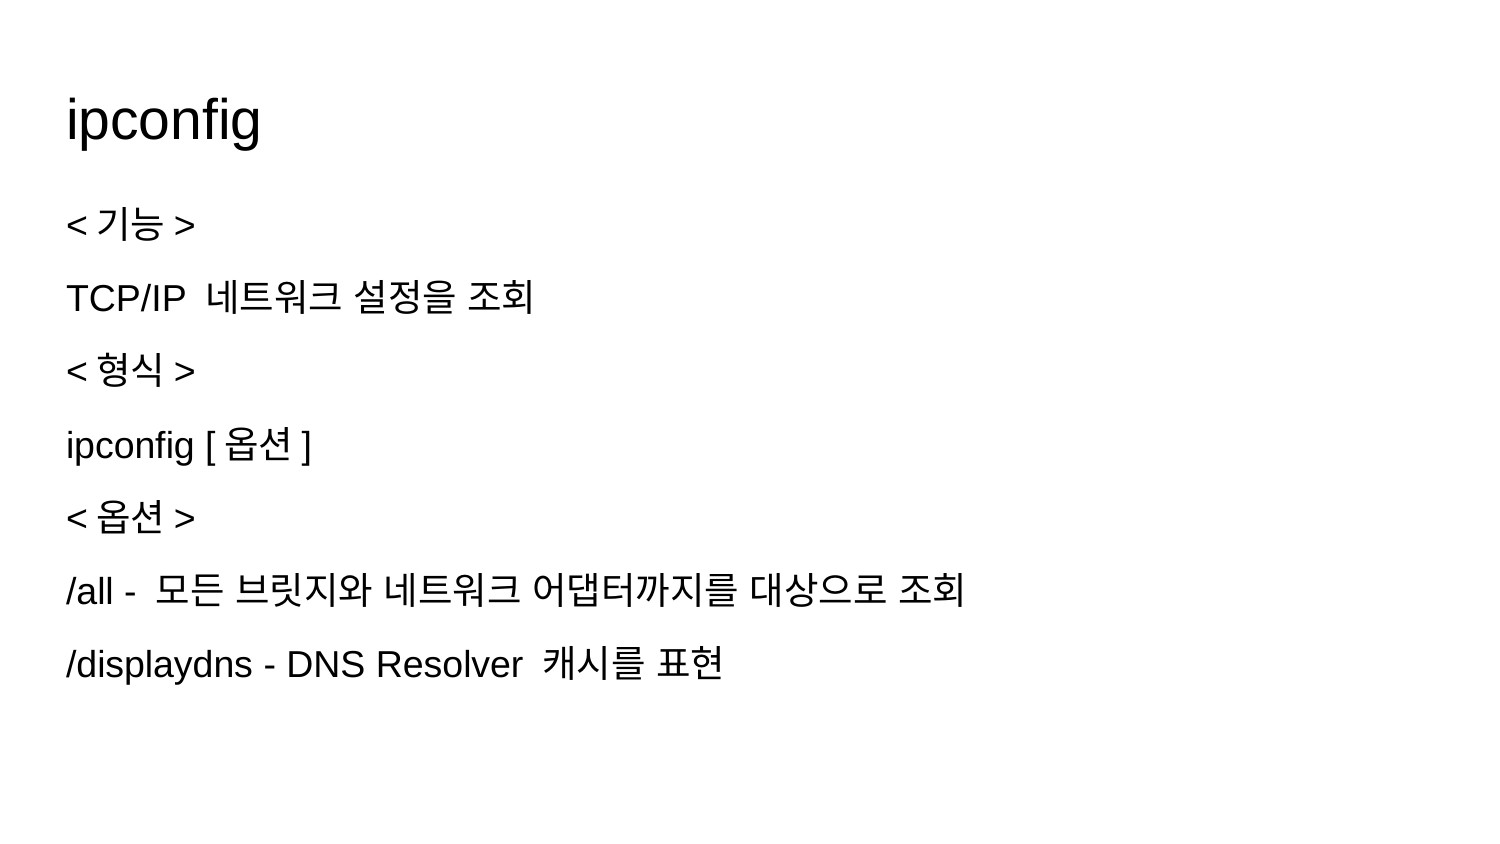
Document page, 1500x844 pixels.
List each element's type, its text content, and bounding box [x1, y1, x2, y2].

list <기능> TCP/IP 네트워크 설정을 조회 <형식> ipconfig [옵션] <옵션> /all - 모든 브릿지와 네트워크 어댑터까지를 대상으로 조회 /displaydns - DNS Resolver 캐시를 표현 [51, 183, 1449, 744]
title ipconfig [51, 72, 1449, 167]
